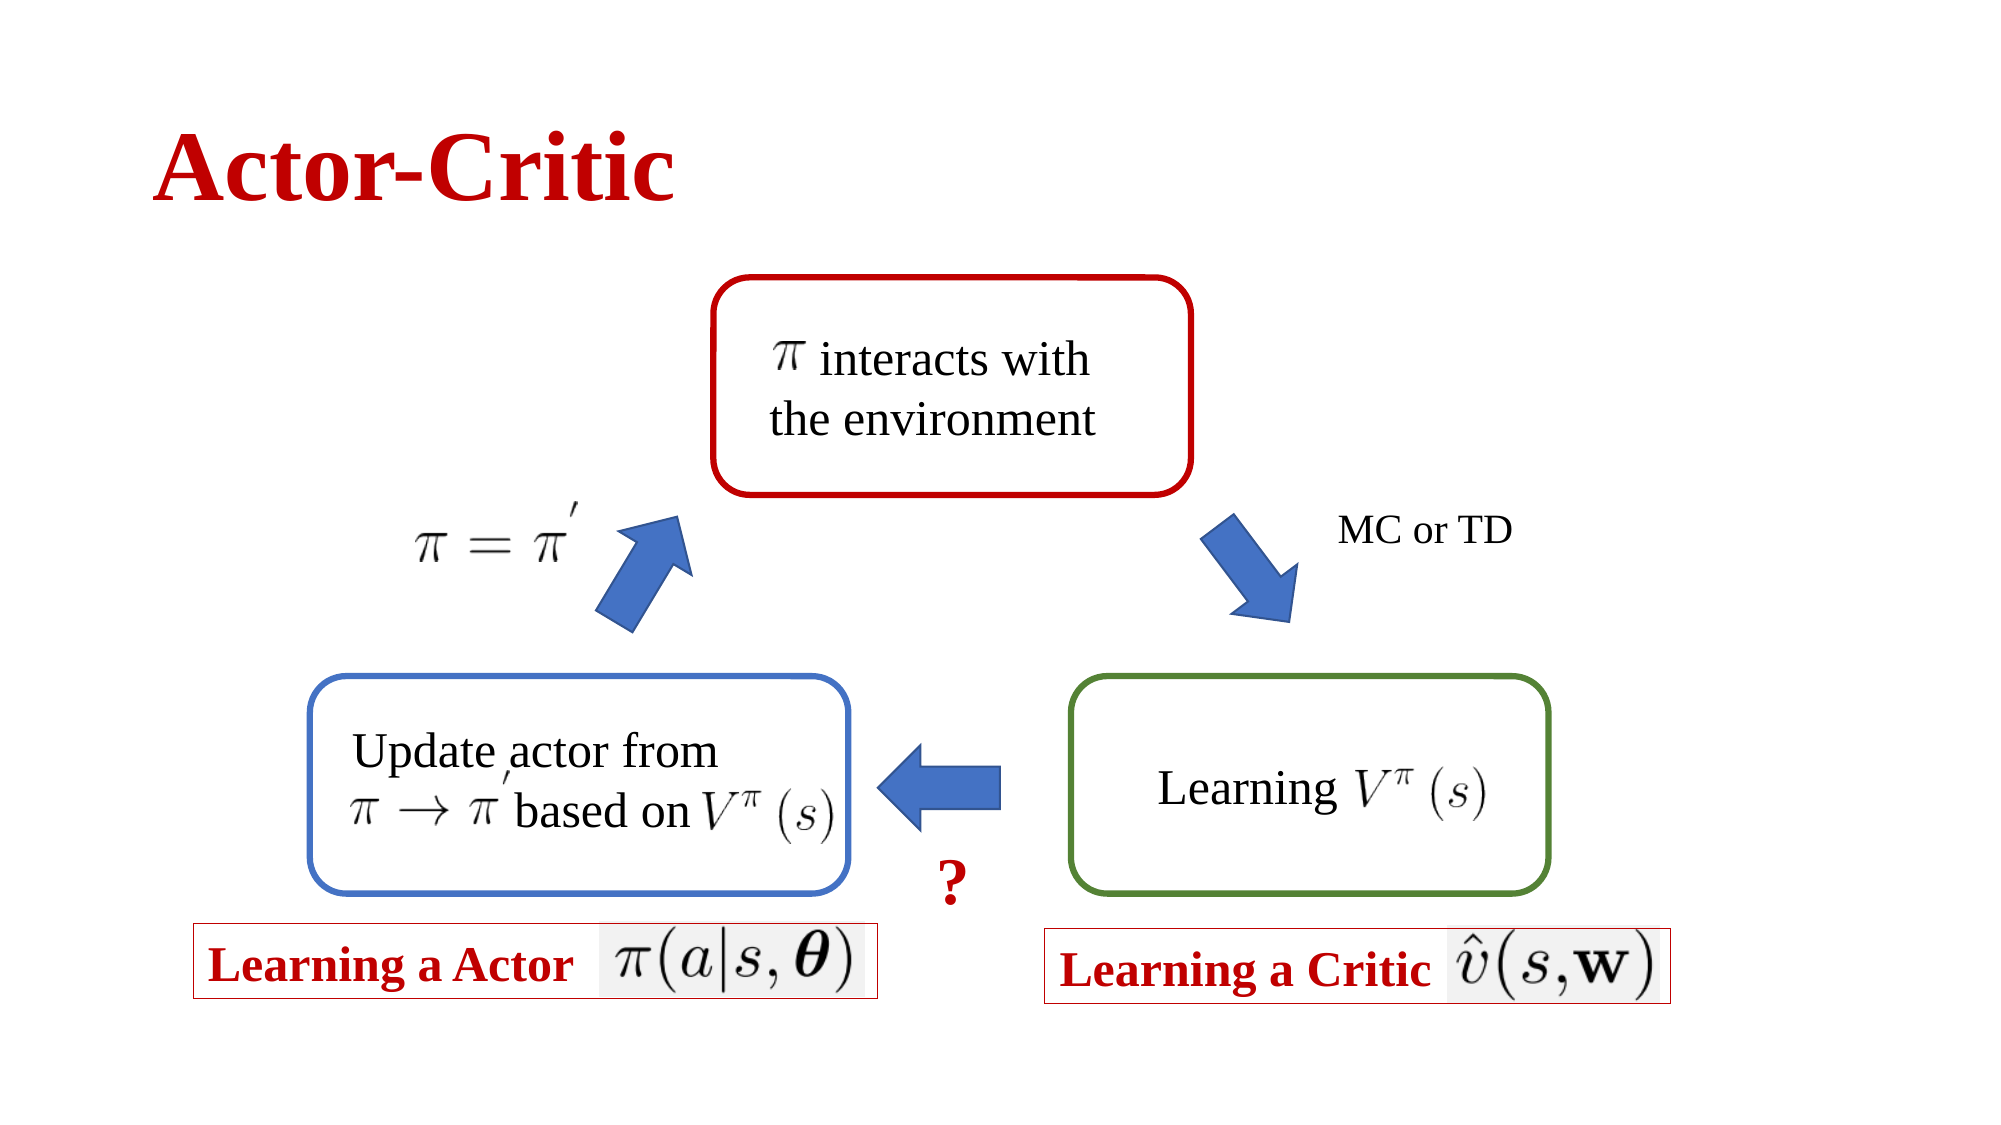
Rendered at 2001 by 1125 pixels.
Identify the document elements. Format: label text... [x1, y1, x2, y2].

picture [599, 921, 865, 997]
text_box Learning a Actor [193, 923, 878, 999]
picture [1447, 925, 1660, 1004]
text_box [309, 277, 1549, 926]
title Actor-Critic [137, 59, 1863, 278]
text_box Learning a Critic [1044, 928, 1447, 1004]
text_box Learning a Critic [1660, 928, 1671, 1004]
